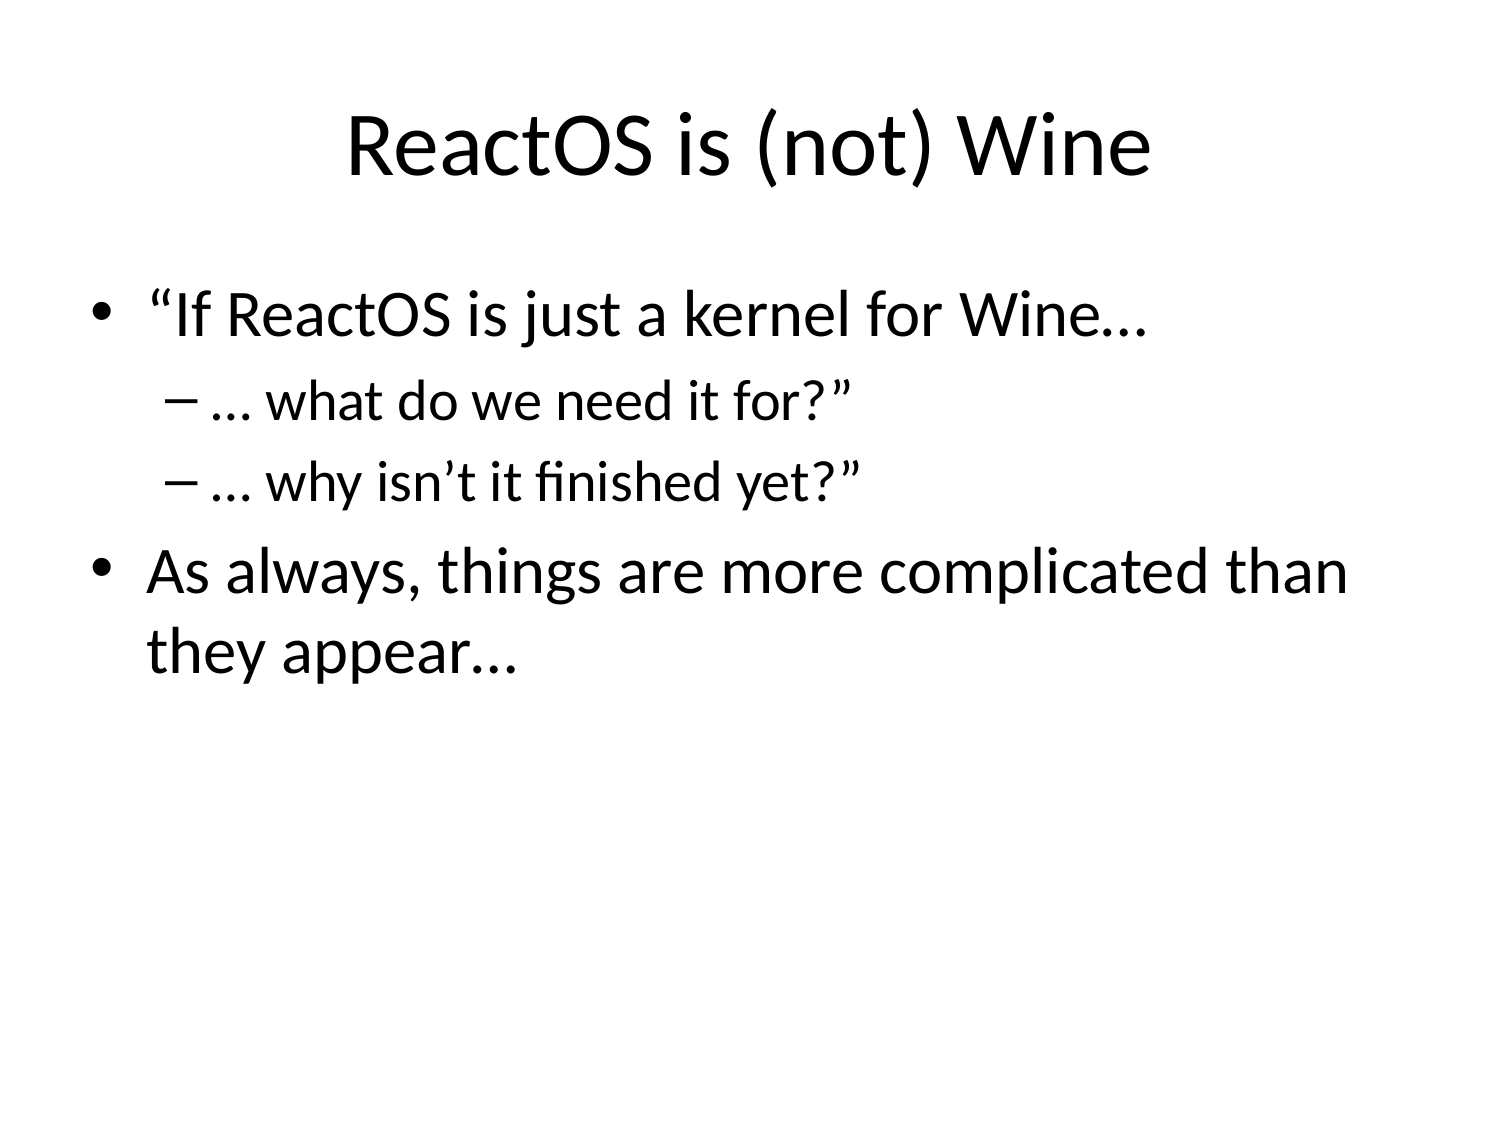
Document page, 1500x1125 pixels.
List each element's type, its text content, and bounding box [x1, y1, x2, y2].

title ReactOS is (not) Wine [75, 45, 1425, 233]
list “If ReactOS is just a kernel for Wine… … what do we need it for?” … why isn’t it finished yet?” As always, things are more complicated than they appear… [75, 262, 1425, 1005]
